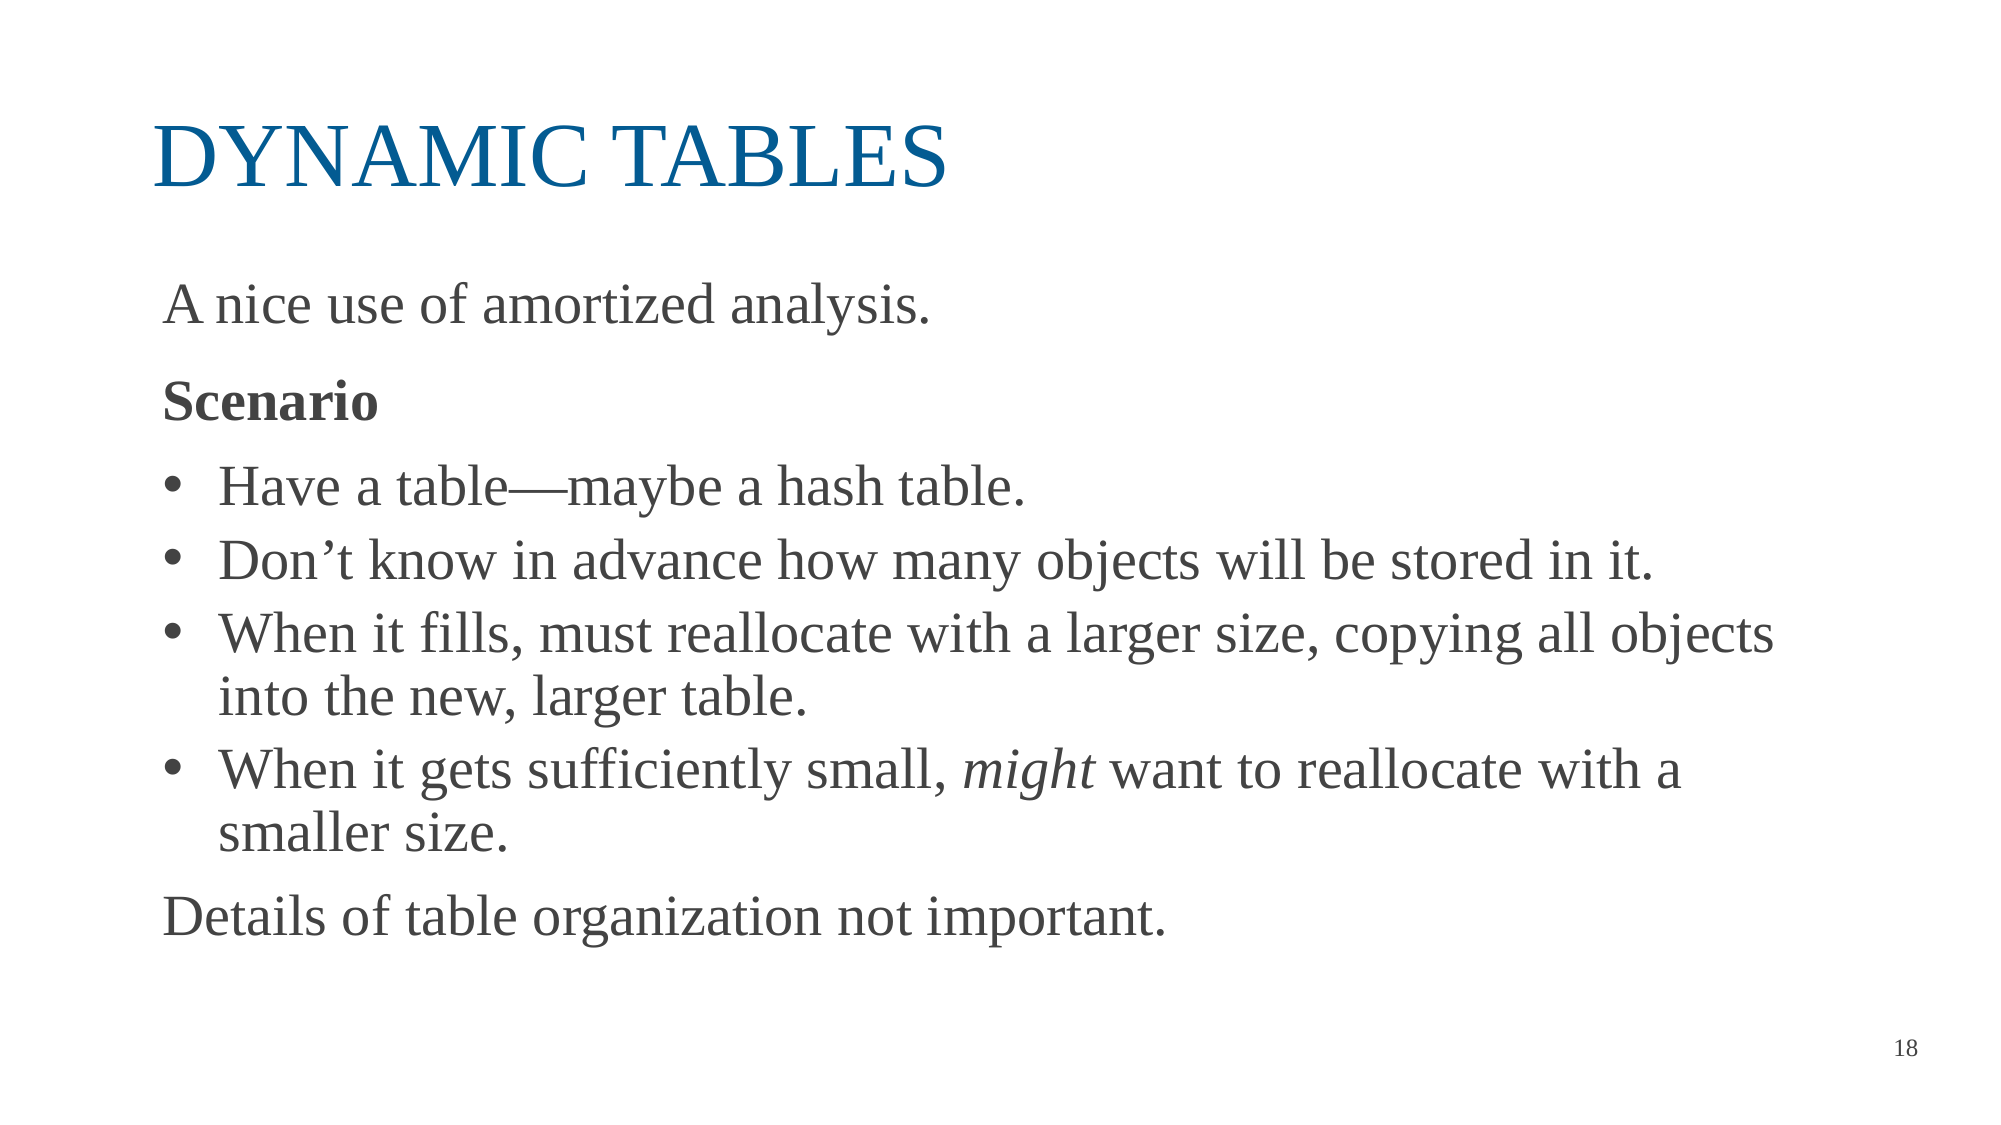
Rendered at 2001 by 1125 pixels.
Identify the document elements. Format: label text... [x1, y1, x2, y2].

list A nice use of amortized analysis. Scenario Have a table—maybe a hash table. Don’t know in advance how many objects will be stored in it. When it fills, must reallocate with a larger size, copying all objects into the new, larger table. When it gets sufficiently small, might want to reallocate with a smaller size. Details of table organization not important. [147, 265, 1873, 980]
title DYNAMIC TABLES [137, 48, 1863, 266]
slide_number 18 [1483, 1016, 1934, 1077]
